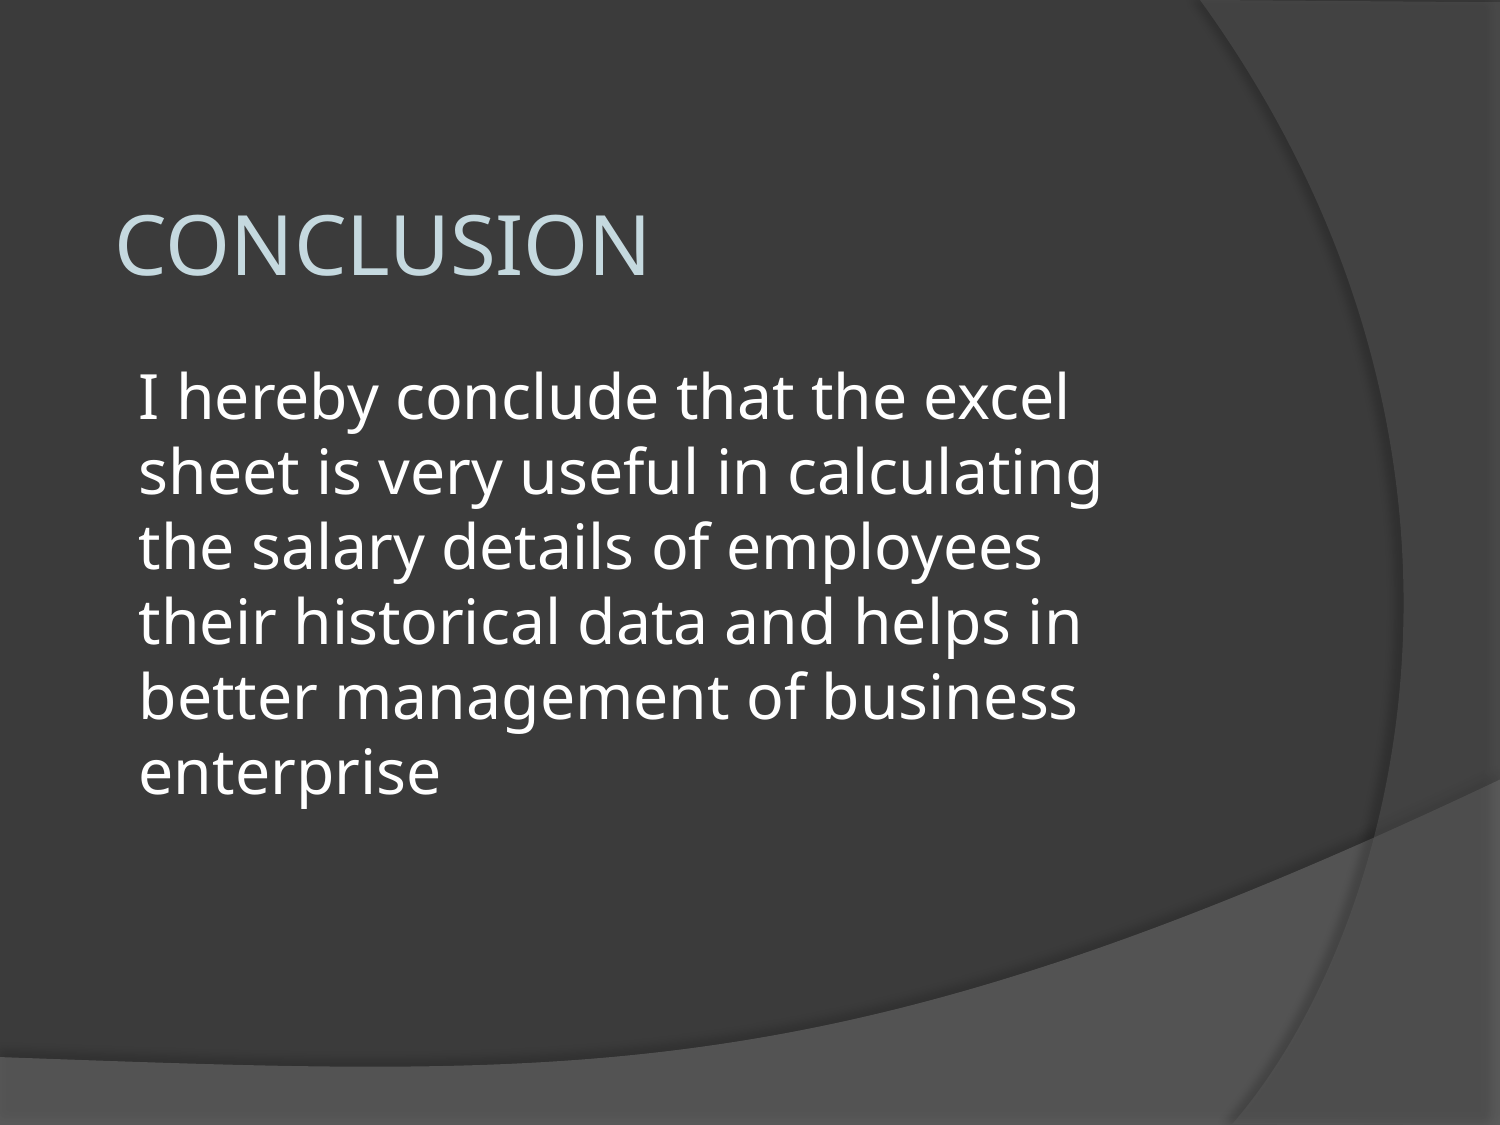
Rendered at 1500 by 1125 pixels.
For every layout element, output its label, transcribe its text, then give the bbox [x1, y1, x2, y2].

text_box I hereby conclude that the excel sheet is very useful in calculating the salary details of employees their historical data and helps in better management of business enterprise [123, 349, 1179, 815]
text_box CONCLUSION [100, 184, 1144, 300]
